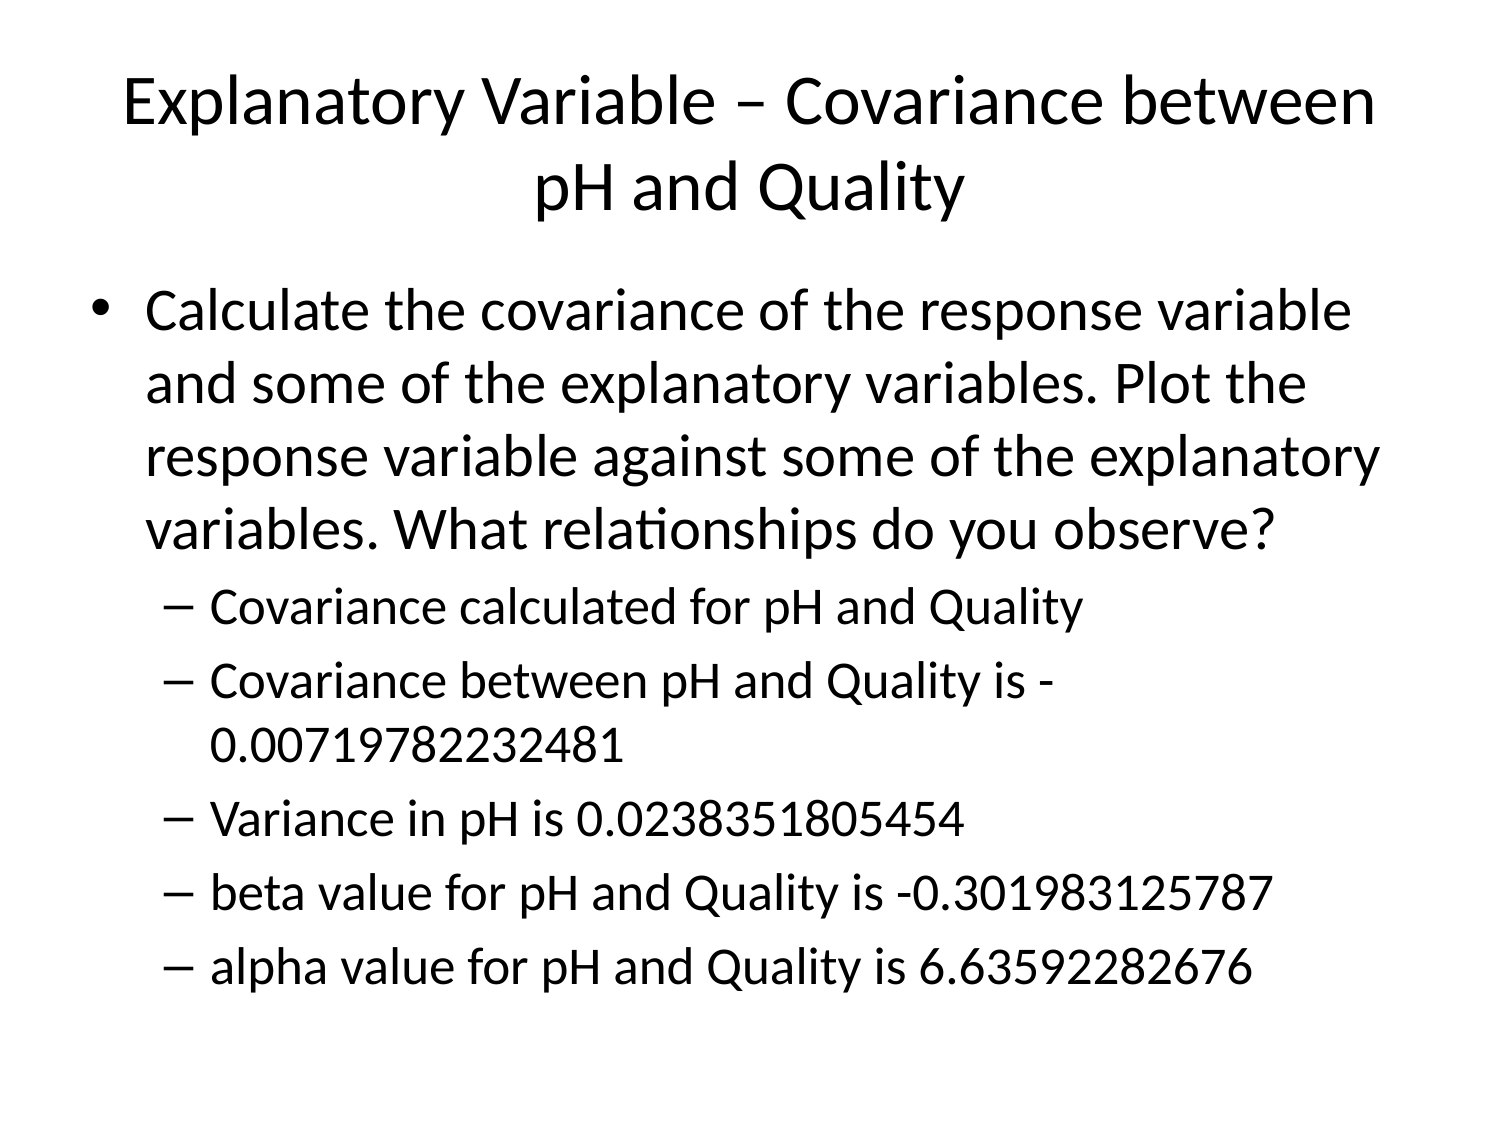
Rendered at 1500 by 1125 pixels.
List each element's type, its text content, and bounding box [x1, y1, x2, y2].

list Calculate the covariance of the response variable and some of the explanatory variables. Plot the response variable against some of the explanatory variables. What relationships do you observe? Covariance calculated for pH and Quality Covariance between pH and Quality is -0.00719782232481 Variance in pH is 0.0238351805454 beta value for pH and Quality is -0.301983125787 alpha value for pH and Quality is 6.63592282676 [75, 262, 1425, 1005]
title Explanatory Variable – Covariance between pH and Quality [75, 45, 1425, 233]
